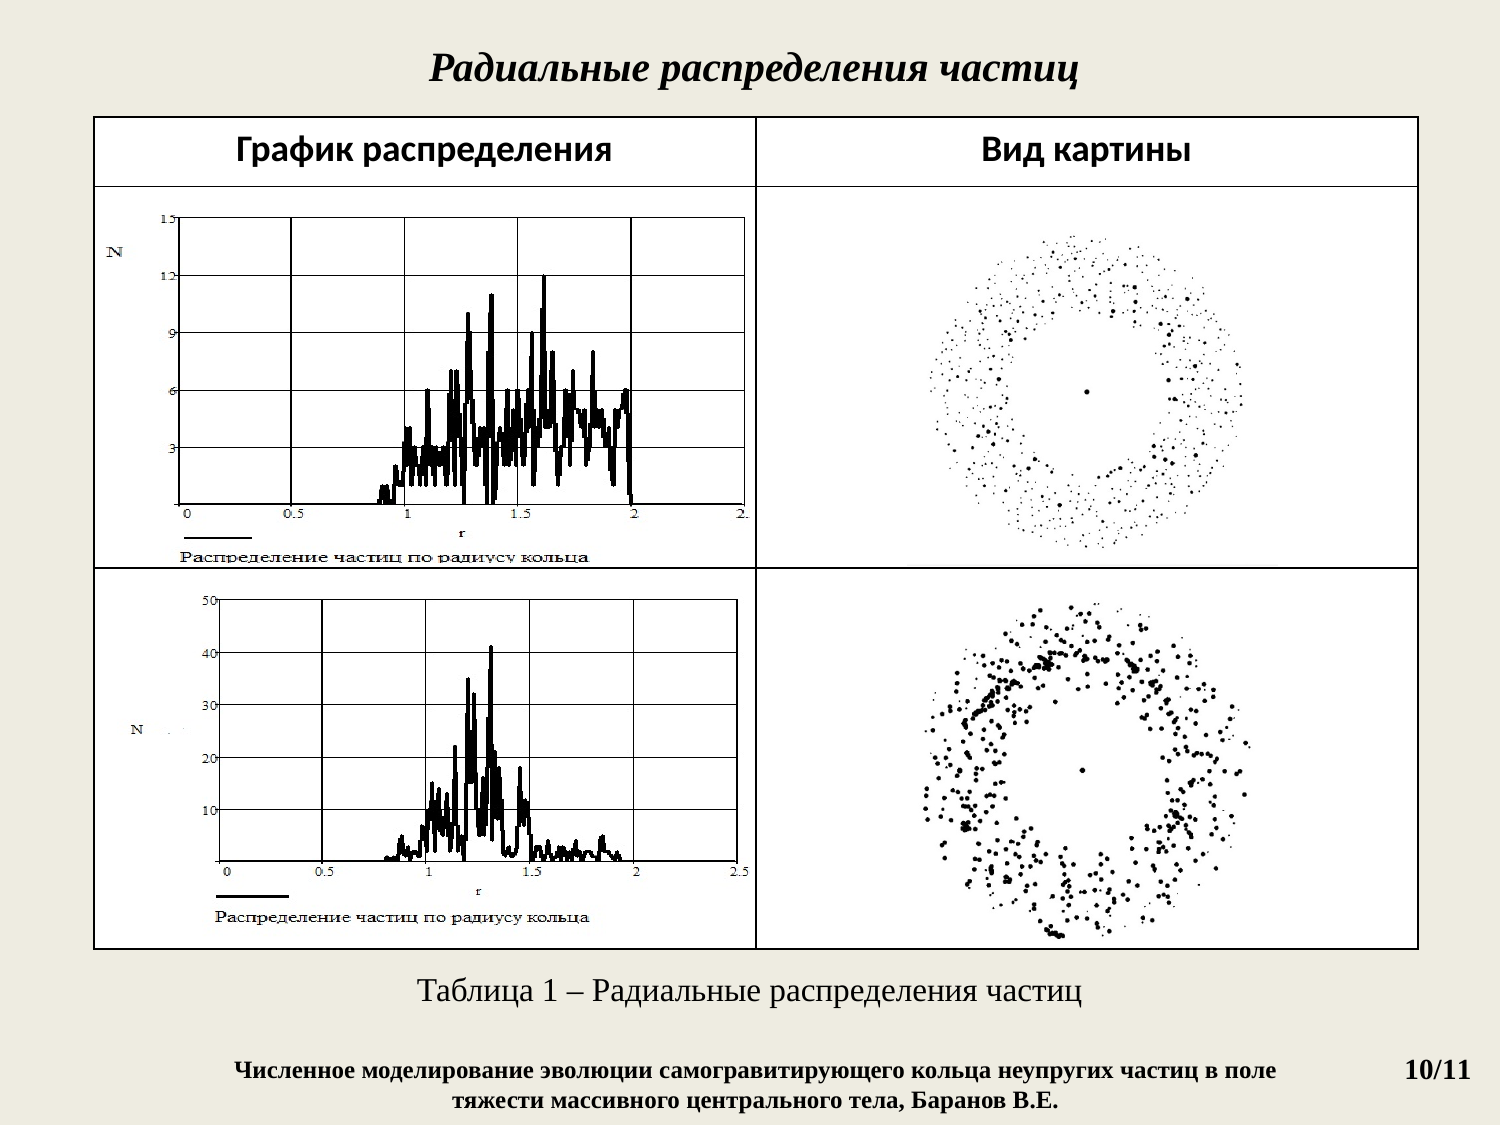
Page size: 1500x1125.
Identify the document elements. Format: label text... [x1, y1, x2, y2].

picture [907, 210, 1278, 566]
picture [105, 198, 751, 563]
slide_number 10/11 [1385, 1038, 1487, 1099]
table_cell [95, 569, 755, 948]
title Радиальные распределения частиц [117, 23, 1393, 106]
text_box Таблица 1 – Радиальные распределения частиц [322, 960, 1178, 1016]
footer Численное моделирование эволюции самогравитирующего кольца неупругих частиц в поле тяжести массивного центрального тела, Баранов В.Е. [210, 1053, 1301, 1114]
table_header Вид картины [757, 118, 1417, 186]
table_cell [95, 187, 755, 567]
picture [913, 585, 1266, 946]
table_cell [757, 187, 1417, 567]
table_cell [757, 569, 1417, 948]
picture [116, 580, 751, 938]
table_header График распределения [95, 118, 755, 186]
